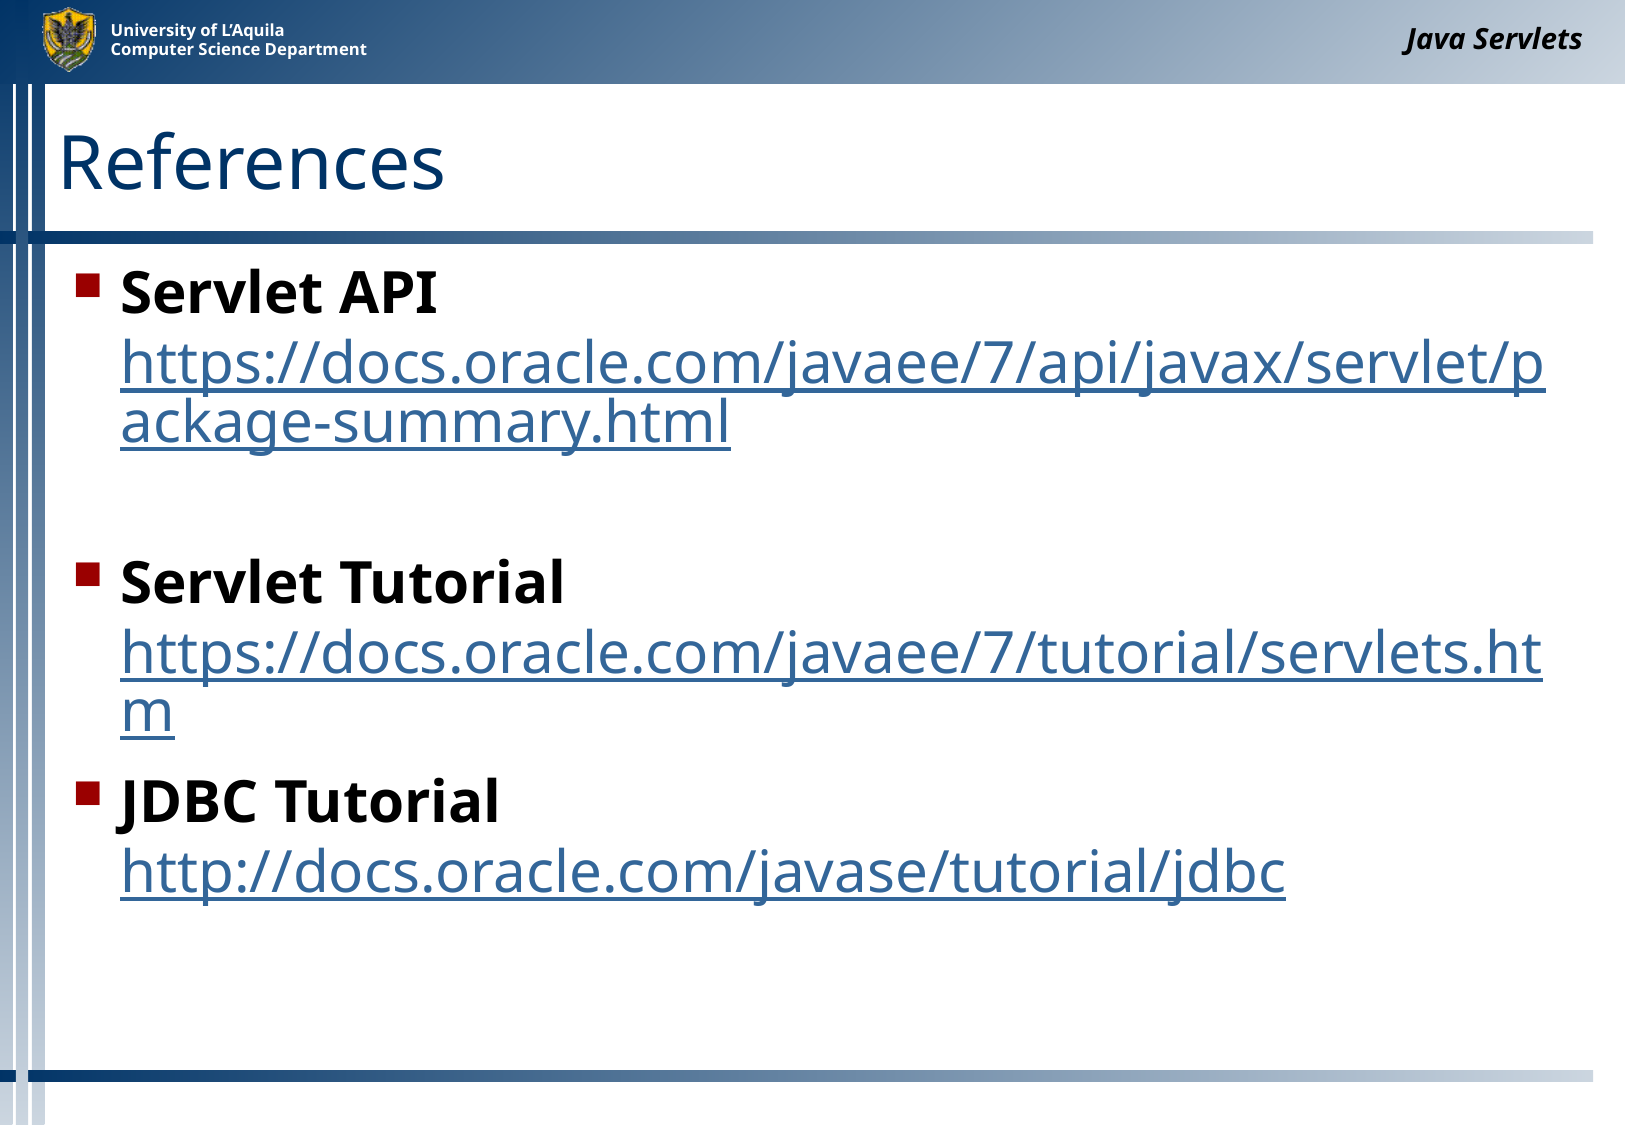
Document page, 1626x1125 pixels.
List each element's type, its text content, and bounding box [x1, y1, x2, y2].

picture [42, 7, 96, 72]
list Servlet API https://docs.oracle.com/javaee/7/api/javax/servlet/package-summary.html Servlet Tutorial https://docs.oracle.com/javaee/7/tutorial/servlets.htm JDBC Tutorial http://docs.oracle.com/javase/tutorial/jdbc [57, 255, 1594, 1069]
footer Java Servlets [812, 12, 1599, 63]
title References [57, 87, 1599, 232]
